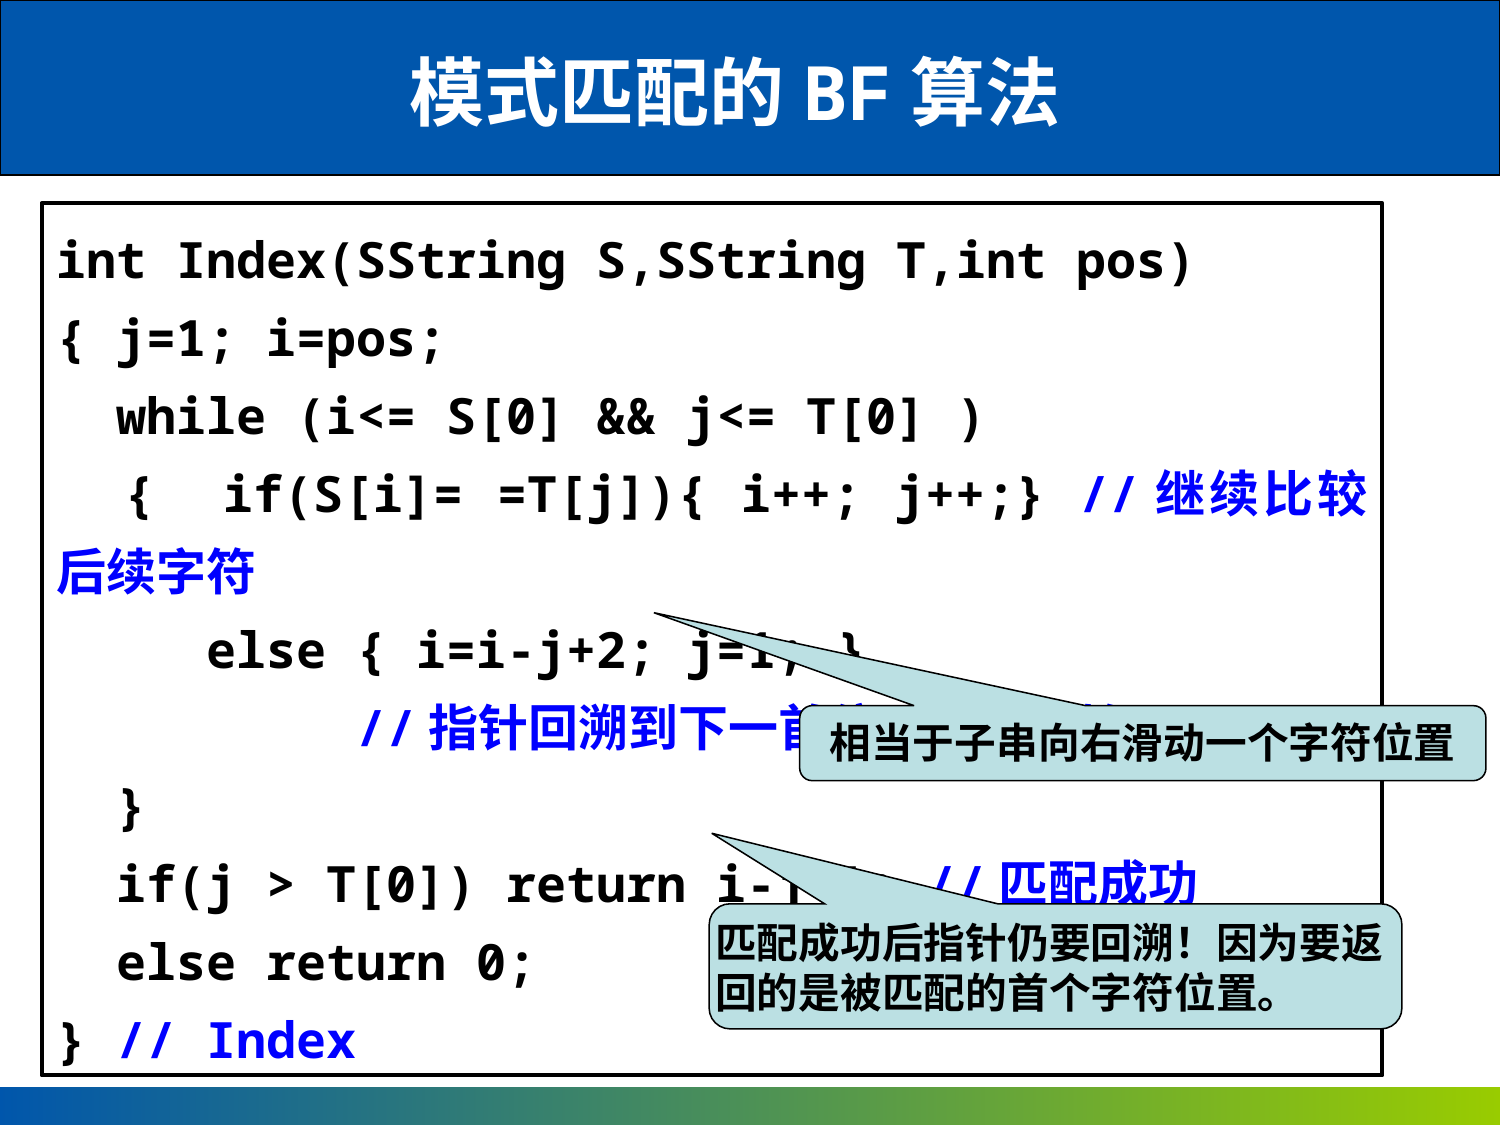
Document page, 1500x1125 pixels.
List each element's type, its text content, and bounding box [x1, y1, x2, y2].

text_box int Index(SString S,SString T,int pos) { j=1; i=pos; while (i<= S[0] && j<= T[0] ) { if(S[i]= =T[j]){ i++; j++;} //继续比较后续字符 else { i=i-j+2; j=1; } //指针回溯到下一首位，重新开始匹配 } if(j > T[0]) return i-j+1; //匹配成功 else return 0; } // Index [40, 201, 1384, 1077]
text_box 匹配成功后指针仍要回溯！因为要返回的是被匹配的首个字符位置。 [709, 833, 1402, 1029]
text_box 相当于子串向右滑动一个字符位置 [653, 612, 1486, 781]
text_box 模式匹配的BF算法 [395, 38, 1076, 143]
